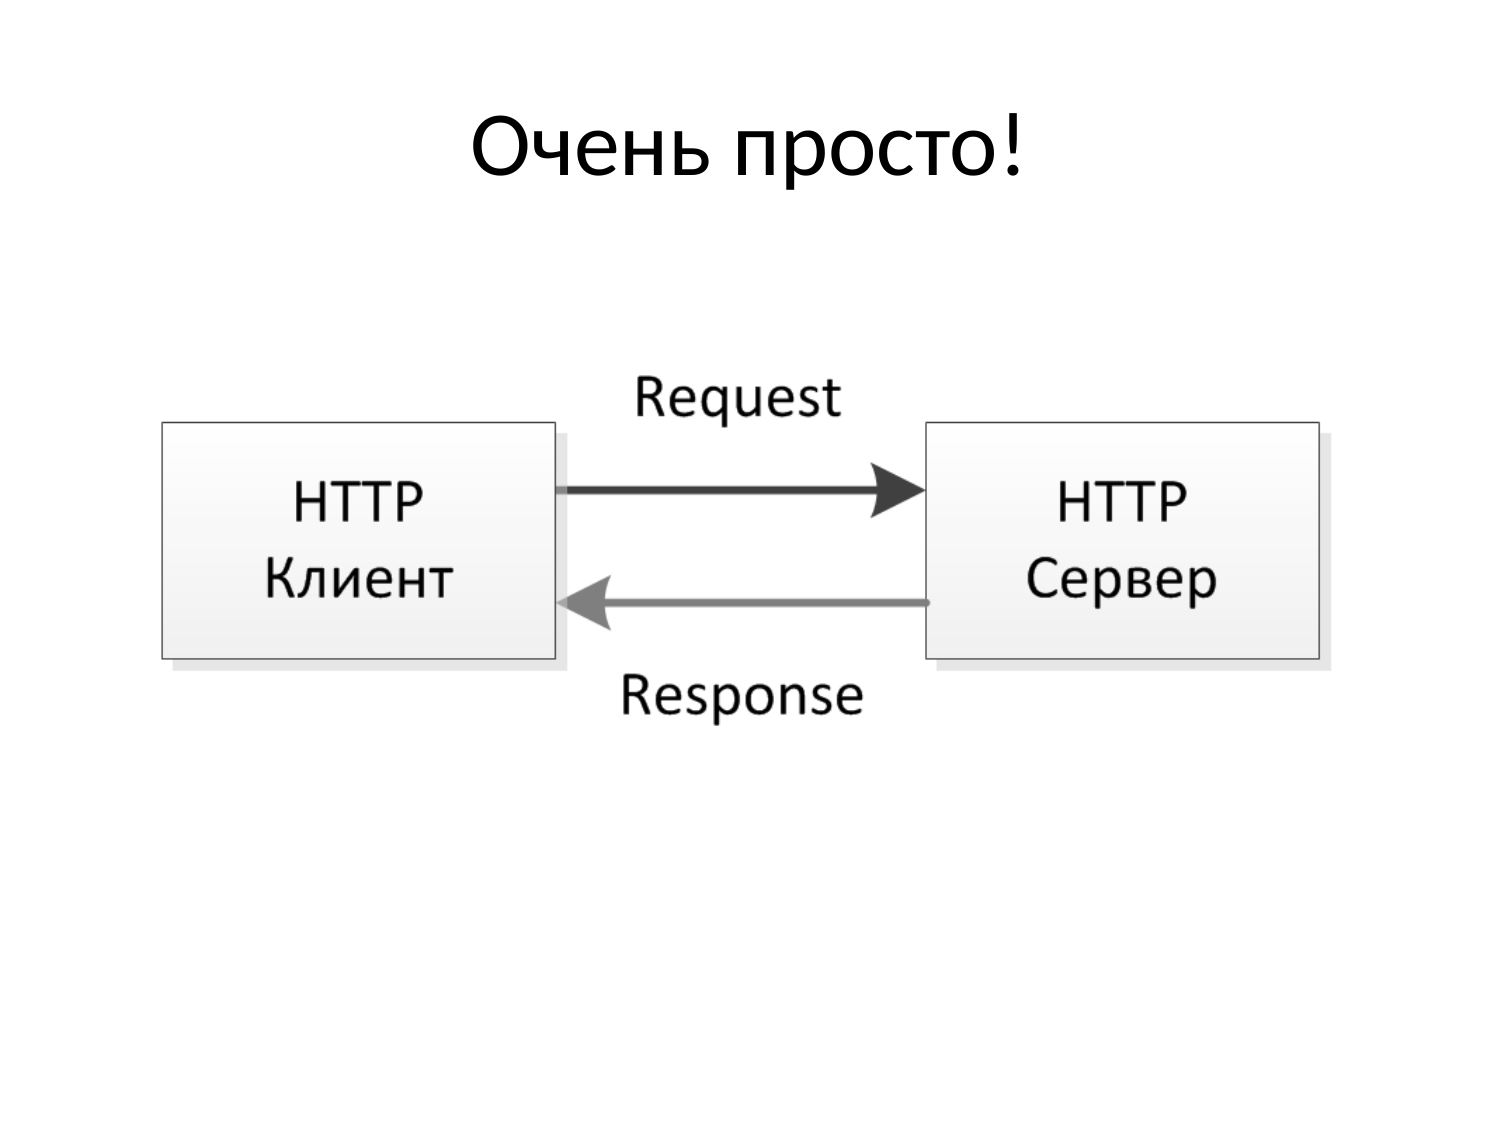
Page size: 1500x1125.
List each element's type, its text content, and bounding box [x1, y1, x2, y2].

picture [149, 346, 1351, 740]
title Очень просто! [75, 45, 1425, 233]
